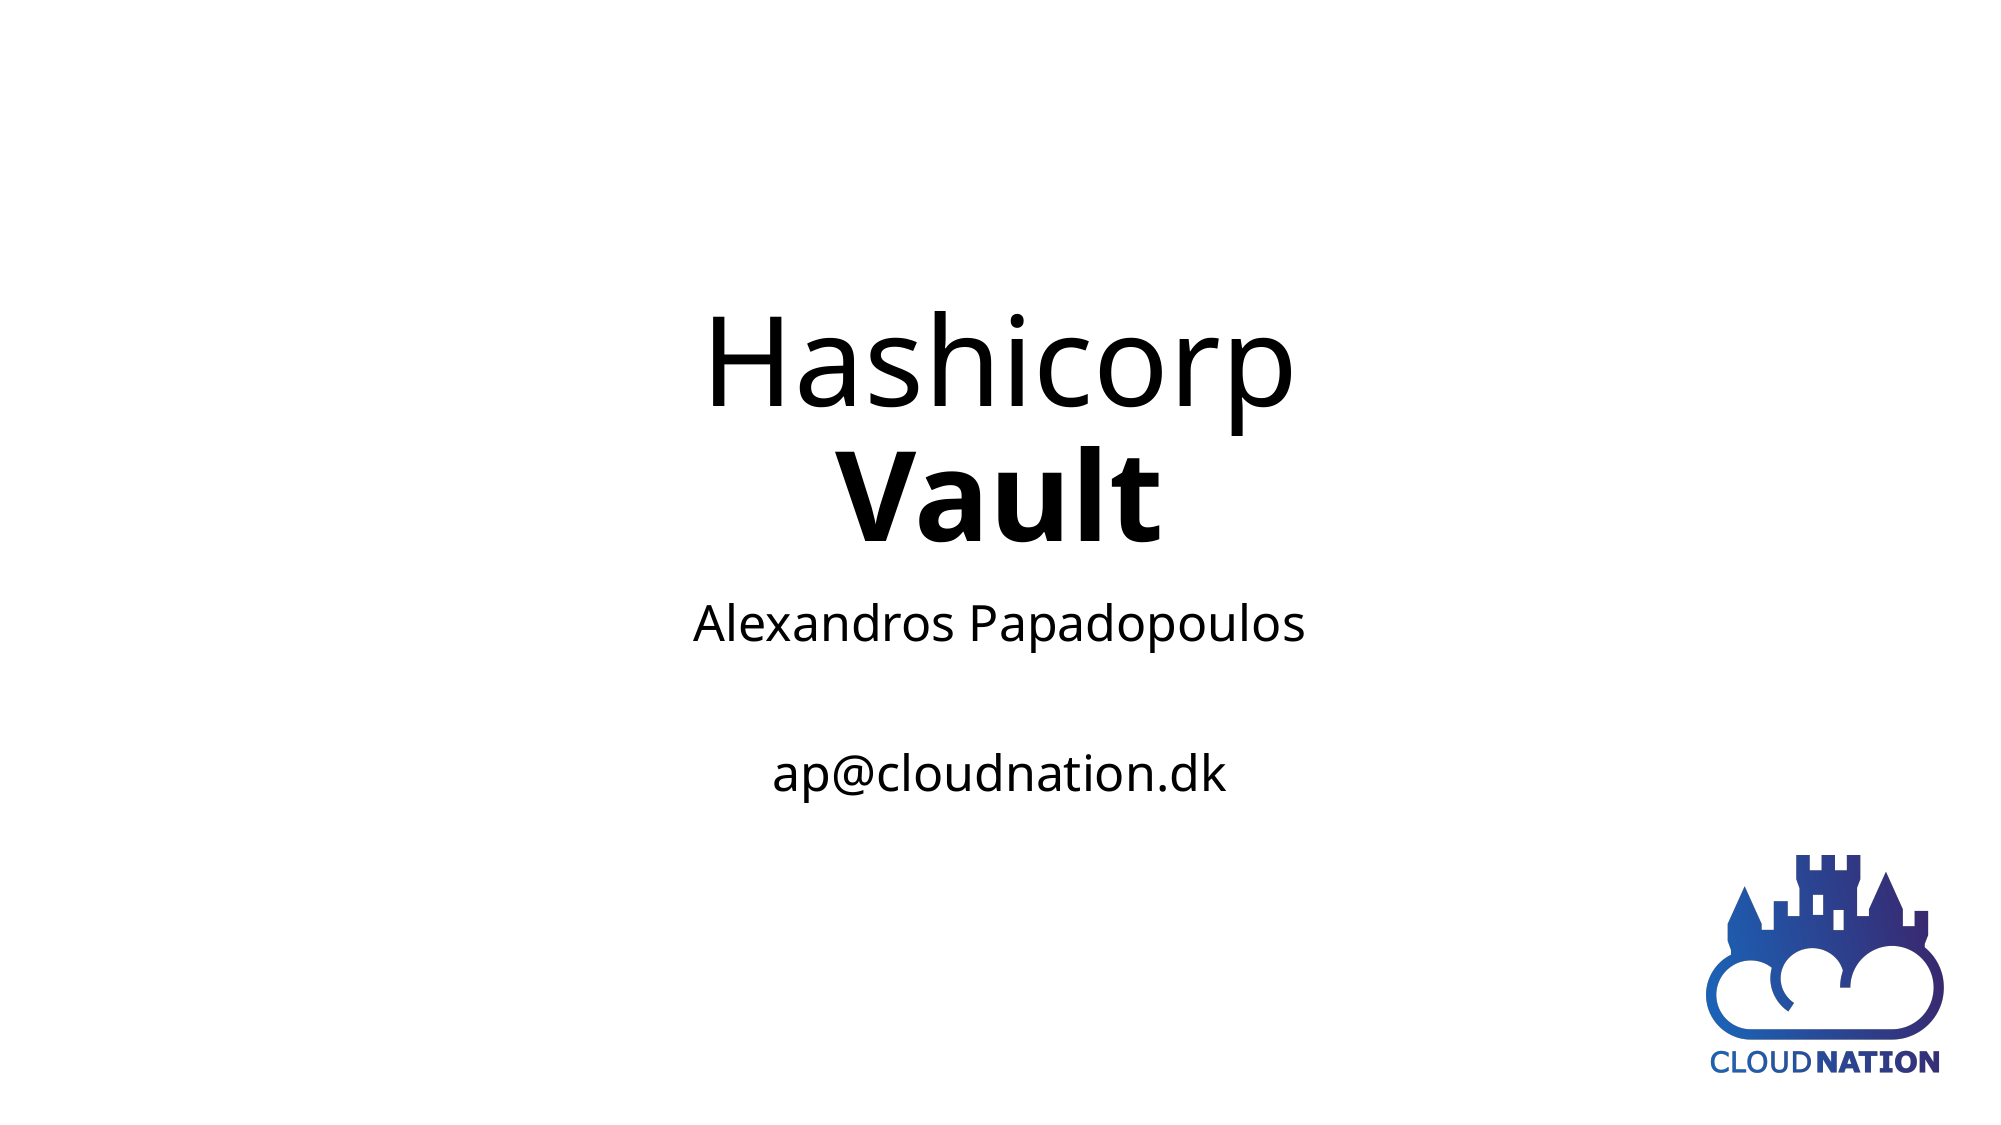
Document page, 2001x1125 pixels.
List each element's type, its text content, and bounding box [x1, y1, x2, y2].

subtitle Alexandros Papadopoulos ap@cloudnation.dk [249, 590, 1750, 863]
picture [1706, 855, 1944, 1073]
title Hashicorp Vault [249, 184, 1750, 576]
